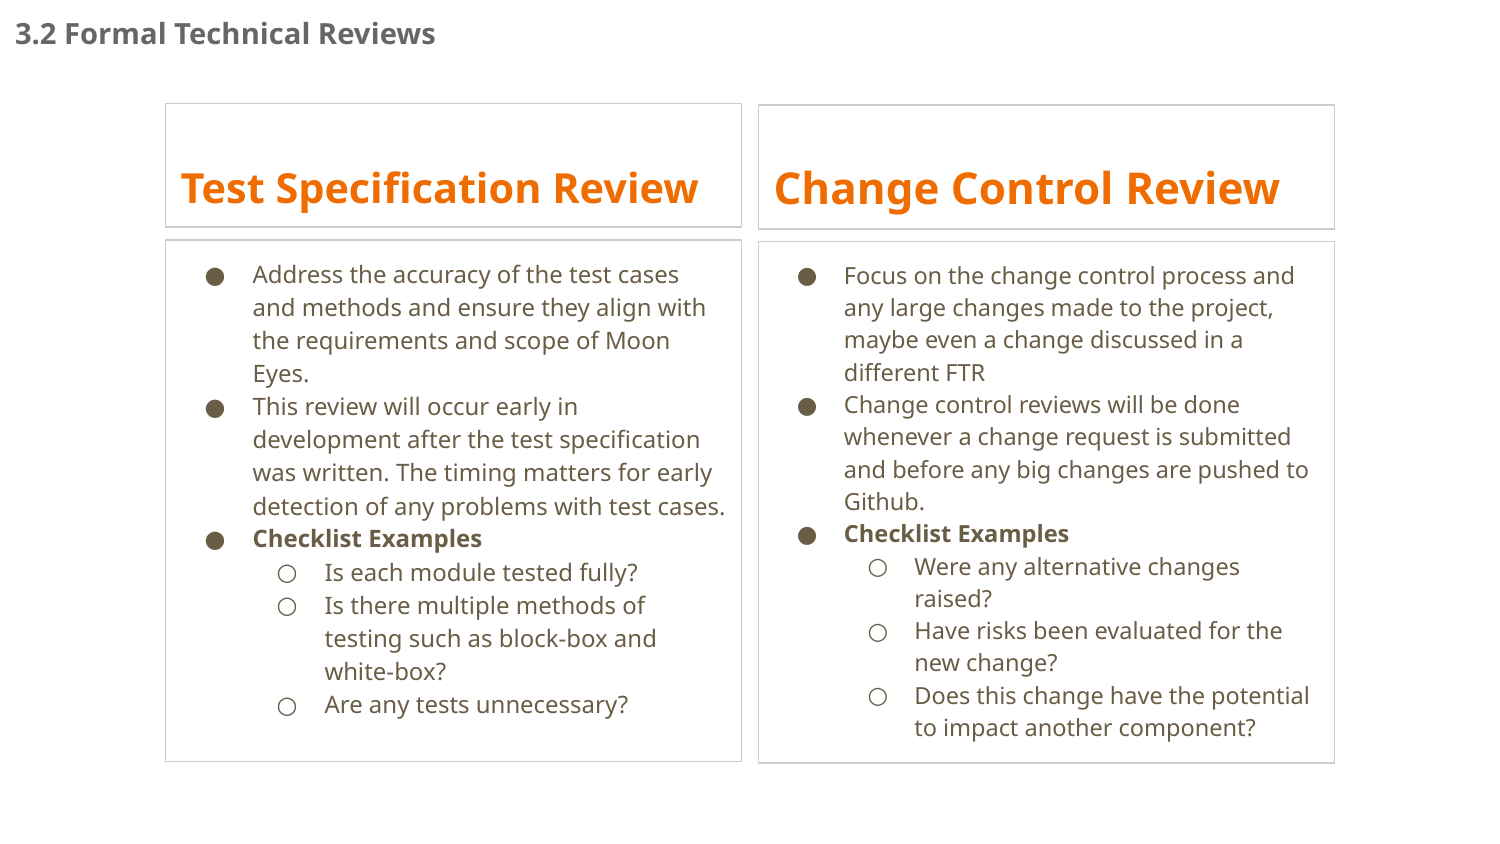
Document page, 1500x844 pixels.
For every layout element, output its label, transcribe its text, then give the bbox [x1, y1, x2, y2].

title Test Specification Review [165, 103, 742, 228]
list Address the accuracy of the test cases and methods and ensure they align with the requirements and scope of Moon Eyes. This review will occur early in development after the test specification was written. The timing matters for early detection of any problems with test cases. Checklist Examples Is each module tested fully? Is there multiple methods of testing such as block-box and white-box? Are any tests unnecessary? [165, 240, 742, 762]
list Focus on the change control process and any large changes made to the project, maybe even a change discussed in a different FTR Change control reviews will be done whenever a change request is submitted and before any big changes are pushed to Github. Checklist Examples Were any alternative changes raised? Have risks been evaluated for the new change? Does this change have the potential to impact another component? [758, 241, 1335, 764]
text_box 3.2 Formal Technical Reviews [0, 0, 493, 65]
title Change Control Review [758, 104, 1335, 229]
